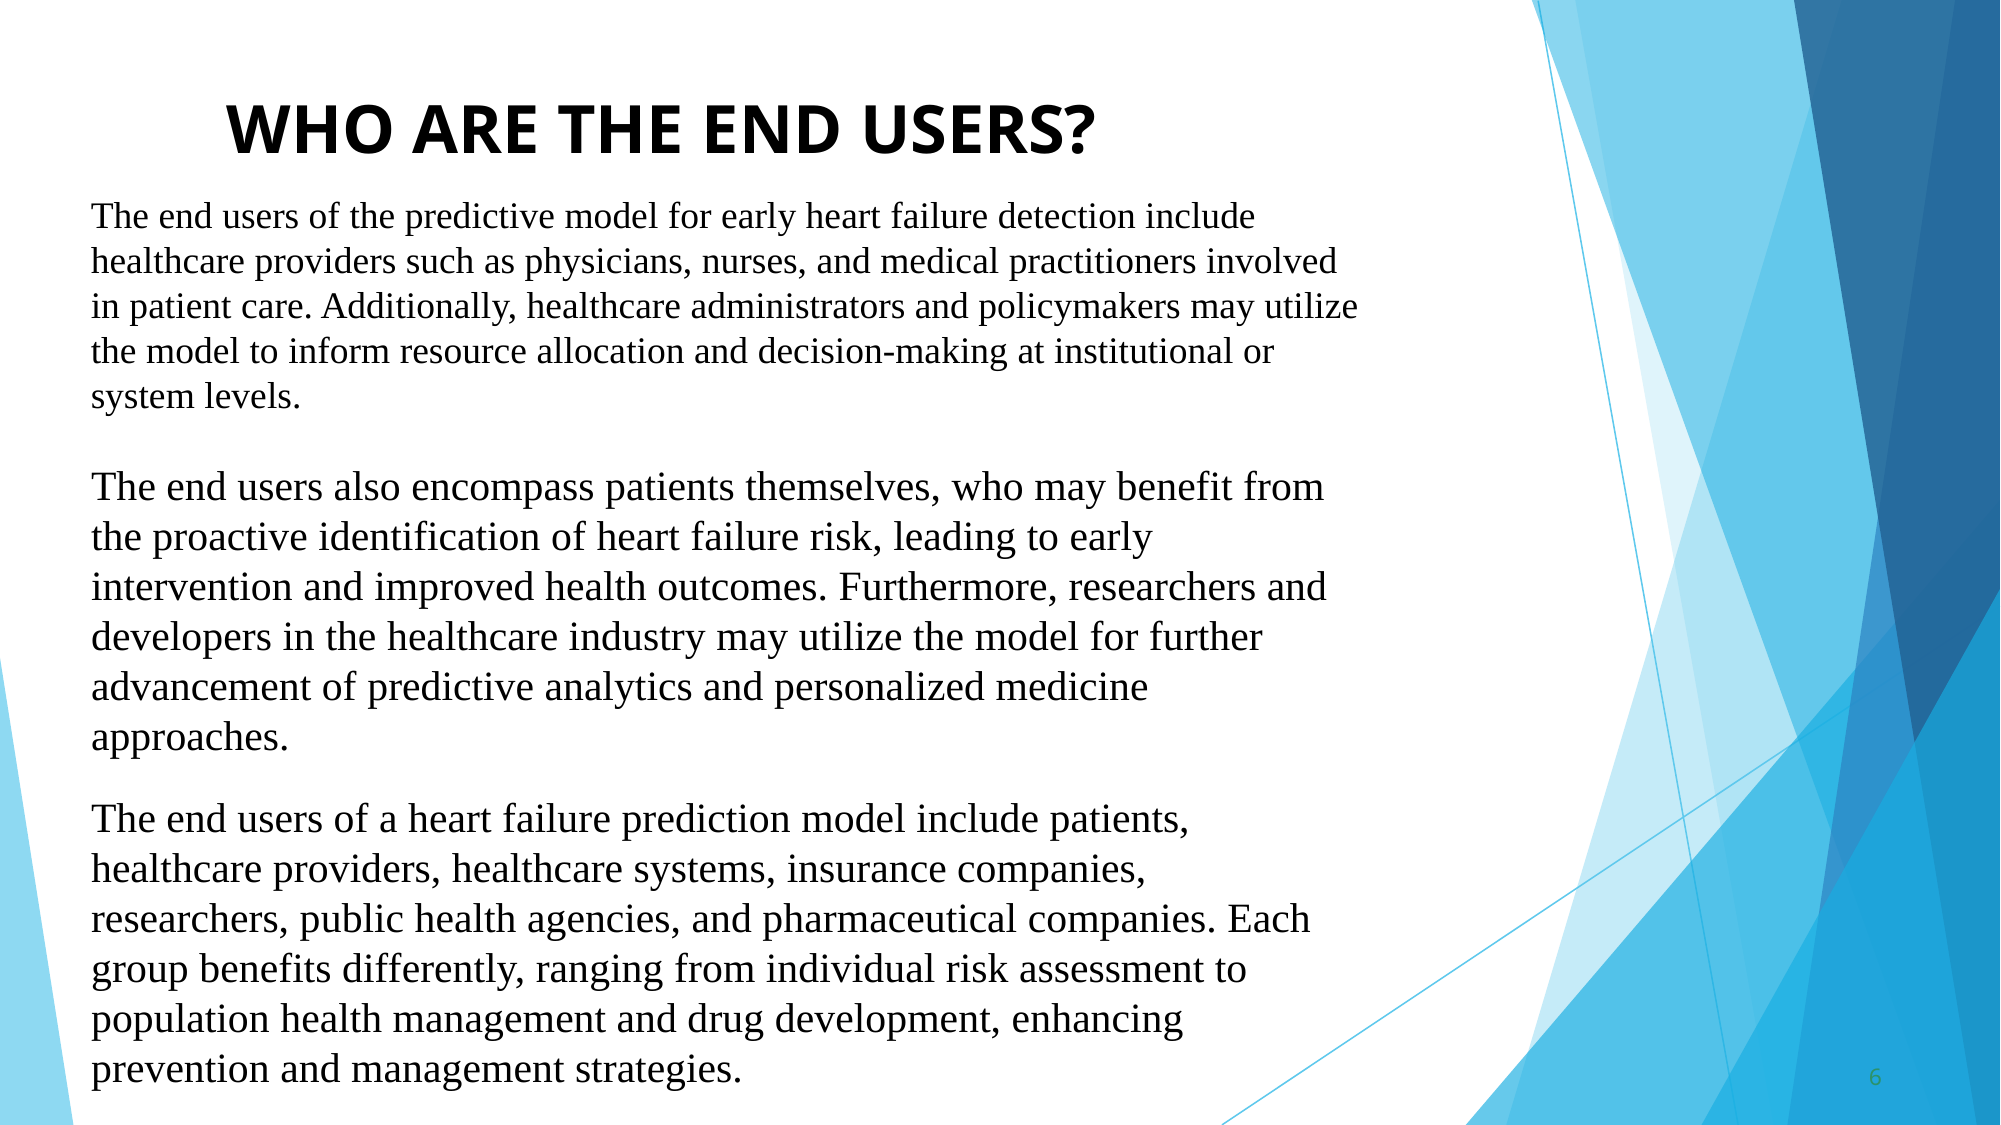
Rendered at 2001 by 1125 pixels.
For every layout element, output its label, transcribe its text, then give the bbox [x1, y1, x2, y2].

title WHO ARE THE END USERS? [201, 0, 1799, 275]
slide_number 6 [1850, 1061, 1890, 1125]
text_box The end users of the predictive model for early heart failure detection include healthcare providers such as physicians, nurses, and medical practitioners involved in patient care. Additionally, healthcare administrators and policymakers may utilize the model to inform resource allocation and decision-making at institutional or system levels. [76, 183, 1380, 424]
text_box The end users of a heart failure prediction model include patients, healthcare providers, healthcare systems, insurance companies, researchers, public health agencies, and pharmaceutical companies. Each group benefits differently, ranging from individual risk assessment to population health management and drug development, enhancing prevention and management strategies. [76, 783, 1342, 1099]
text_box The end users also encompass patients themselves, who may benefit from the proactive identification of heart failure risk, leading to early intervention and improved health outcomes. Furthermore, researchers and developers in the healthcare industry may utilize the model for further advancement of predictive analytics and personalized medicine approaches. [76, 451, 1356, 767]
